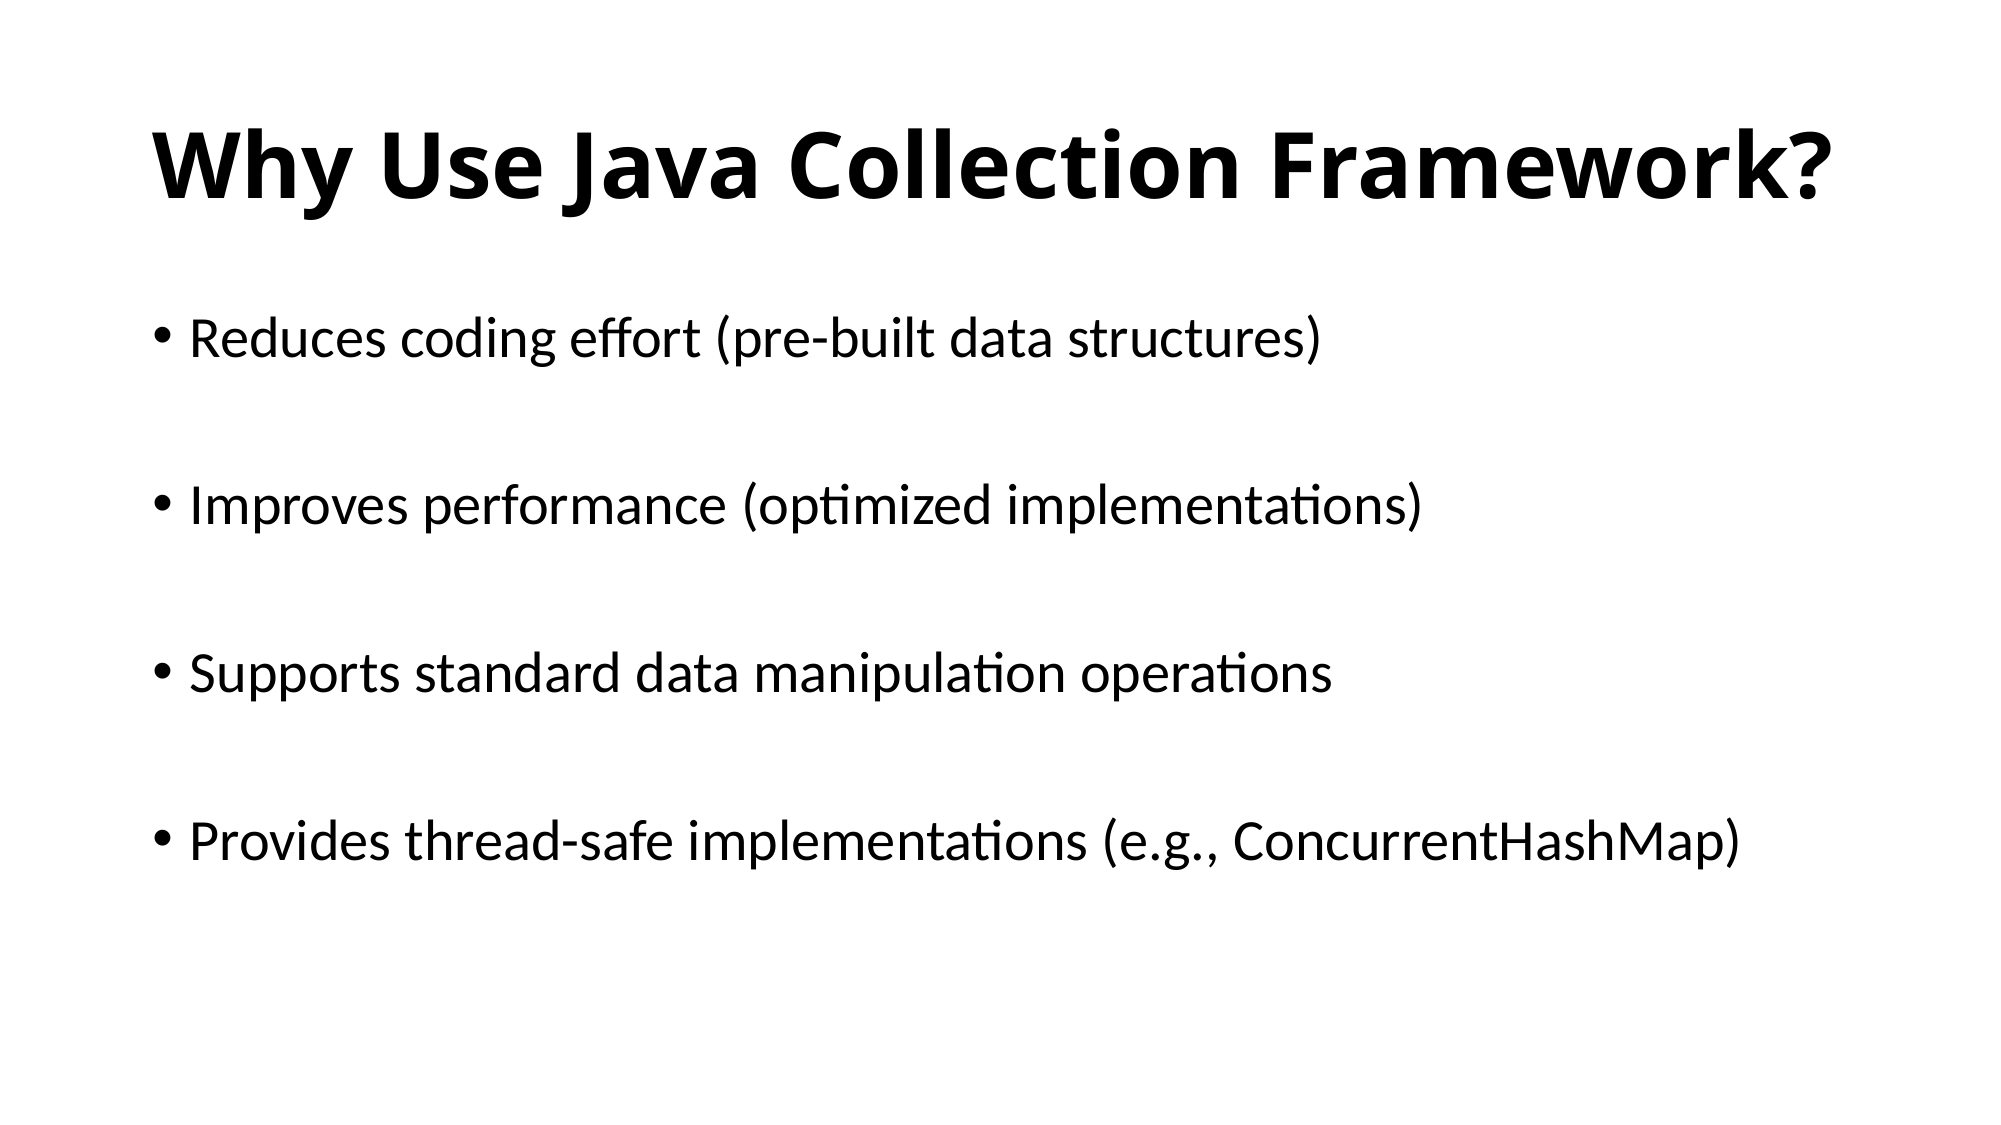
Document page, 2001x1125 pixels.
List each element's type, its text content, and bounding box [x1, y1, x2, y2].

title Why Use Java Collection Framework? [137, 59, 1863, 278]
list Reduces coding effort (pre-built data structures) Improves performance (optimized implementations) Supports standard data manipulation operations Provides thread-safe implementations (e.g., ConcurrentHashMap) [137, 299, 1863, 1014]
